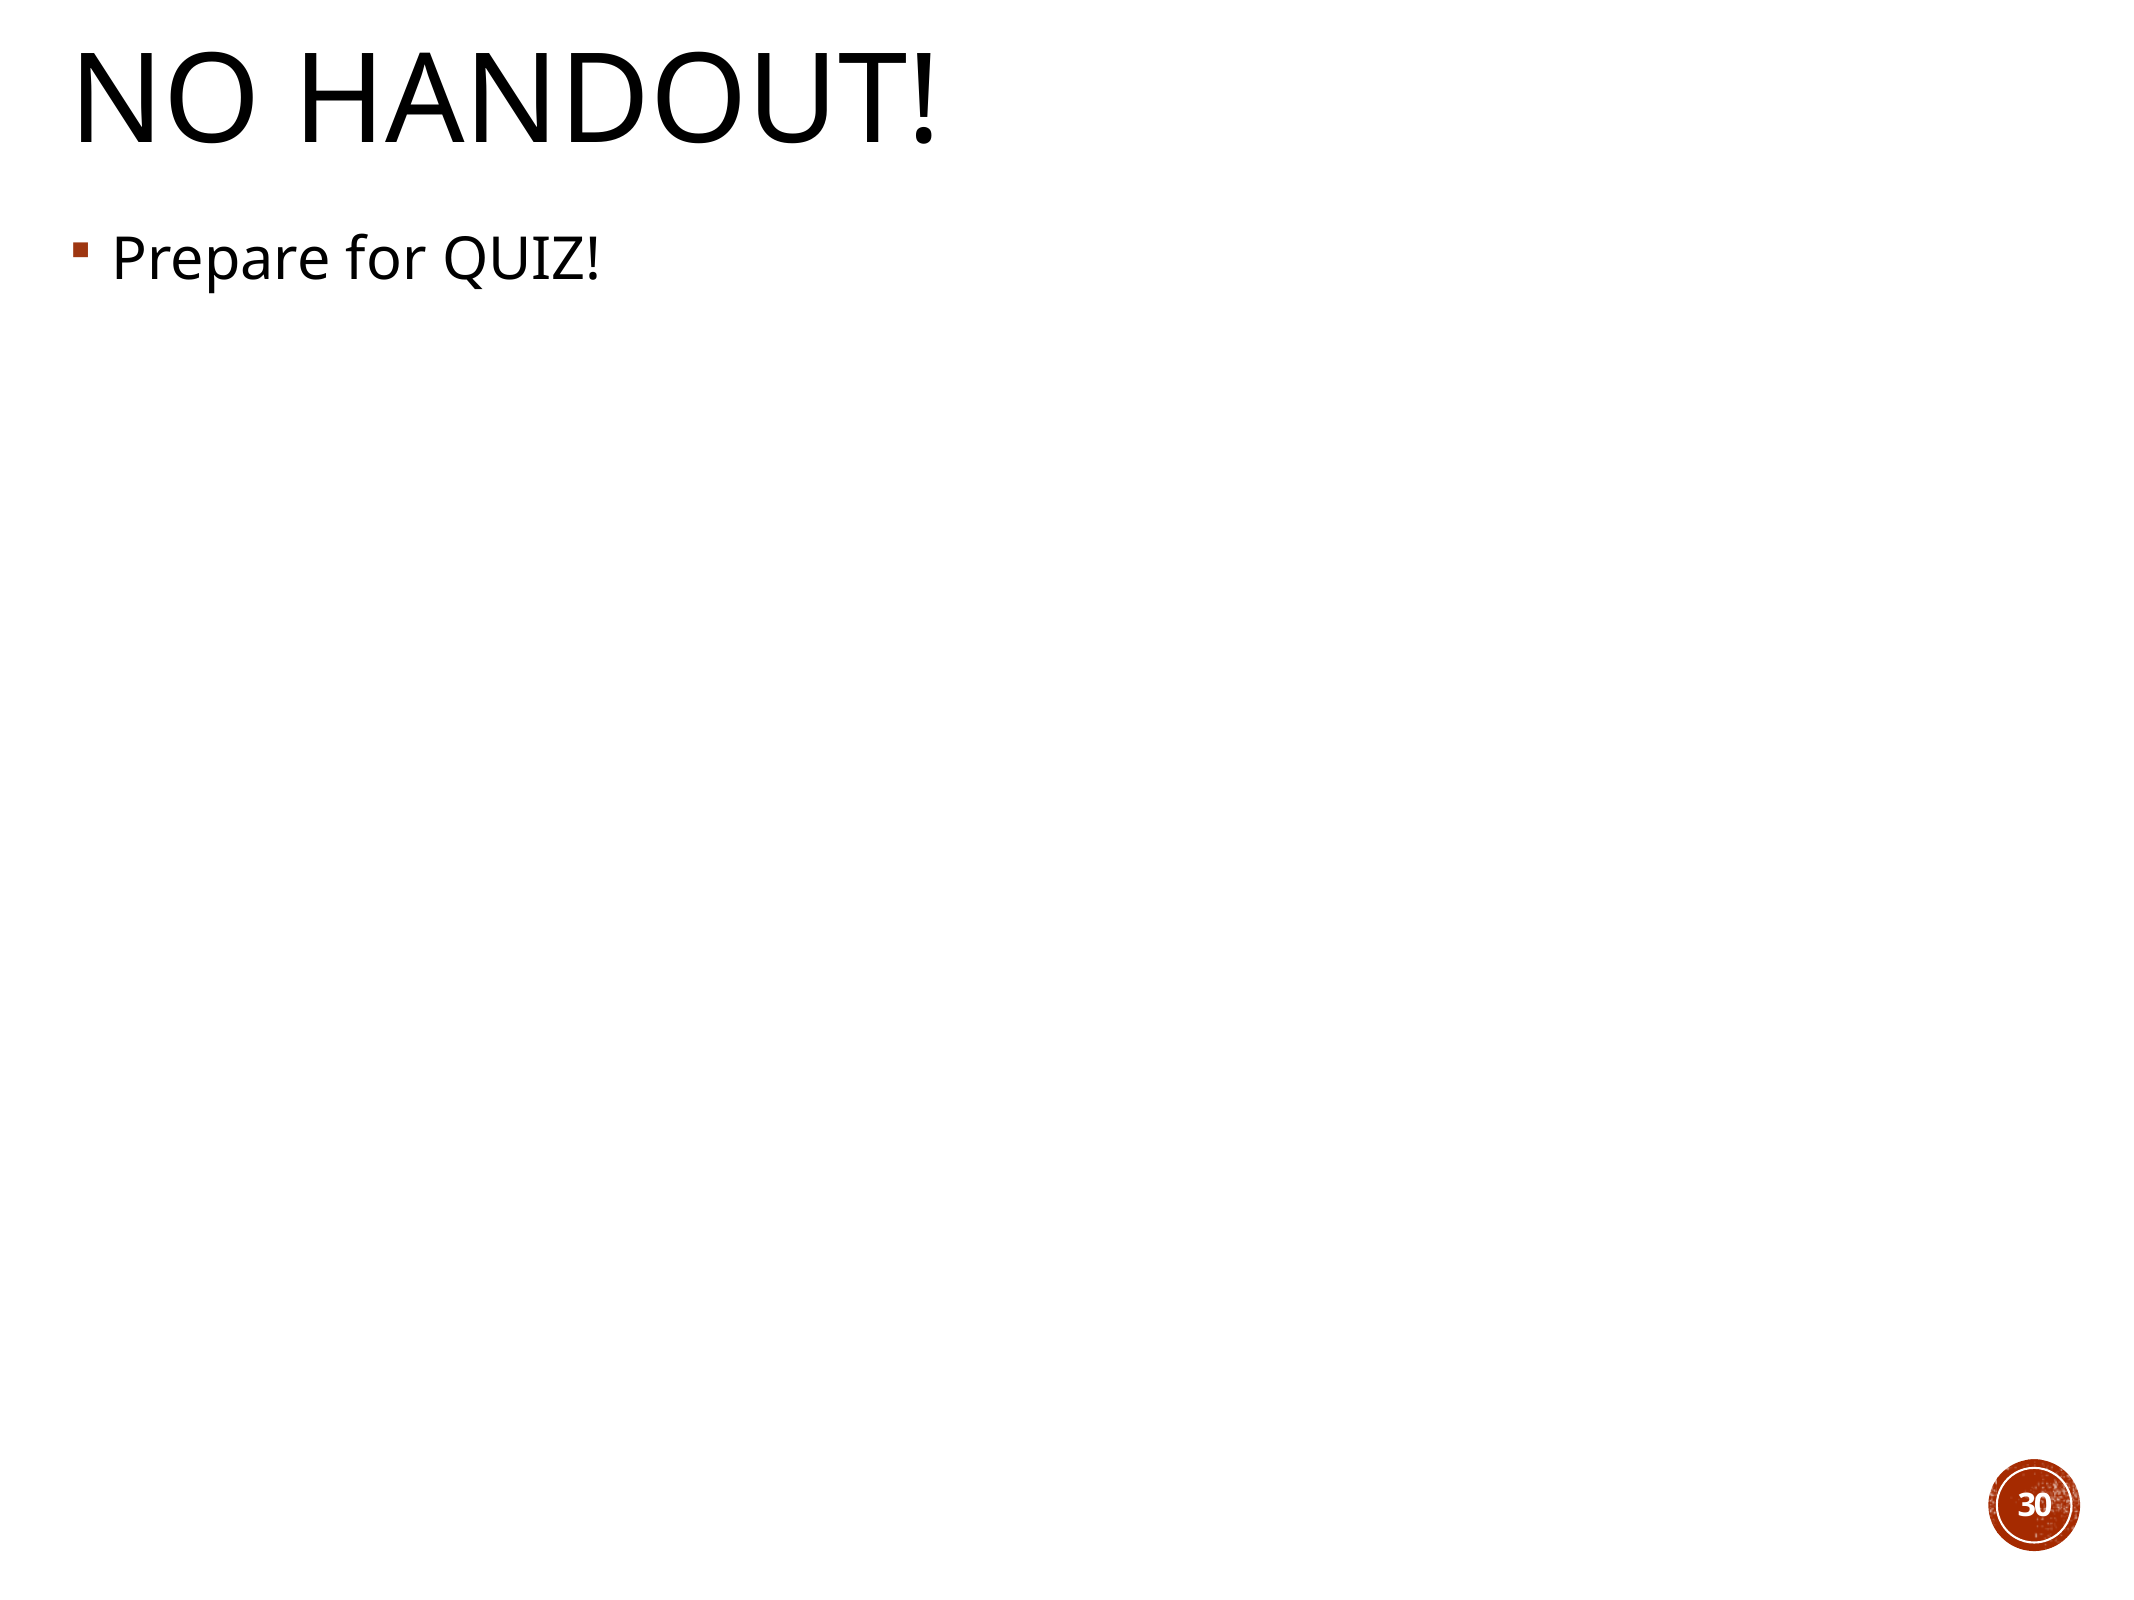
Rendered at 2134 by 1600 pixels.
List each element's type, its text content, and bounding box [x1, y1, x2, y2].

list Prepare for QUIZ! [54, 220, 2092, 1440]
slide_number 30 [1979, 1463, 2092, 1549]
title No Handout! [54, 0, 2092, 205]
